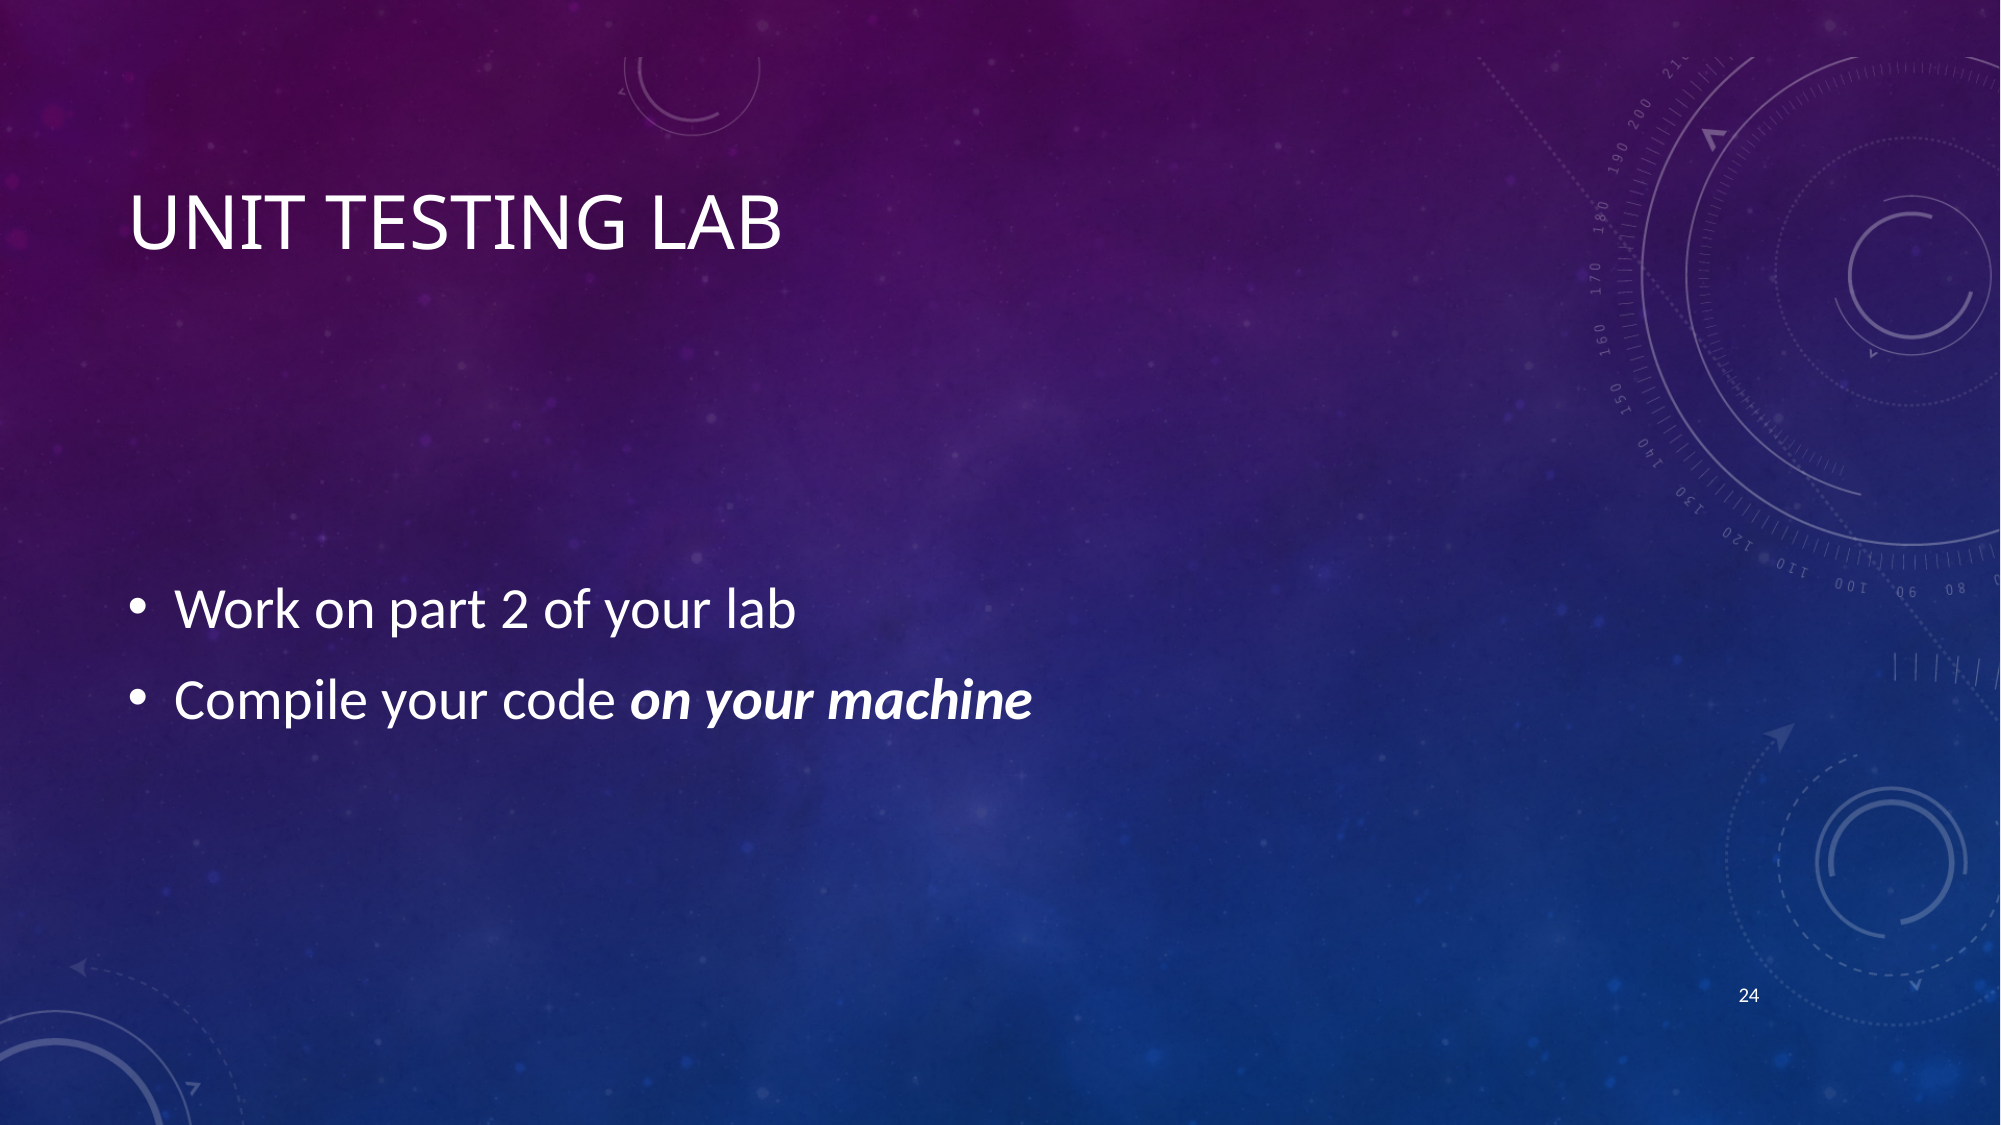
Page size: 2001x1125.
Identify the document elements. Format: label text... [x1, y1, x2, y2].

picture [0, 0, 2001, 1125]
slide_number 23 [1684, 963, 1775, 1025]
list Work on part 2 of your lab Compile your code on your machine [112, 351, 1775, 950]
title Unit testing lab [112, 99, 1775, 339]
